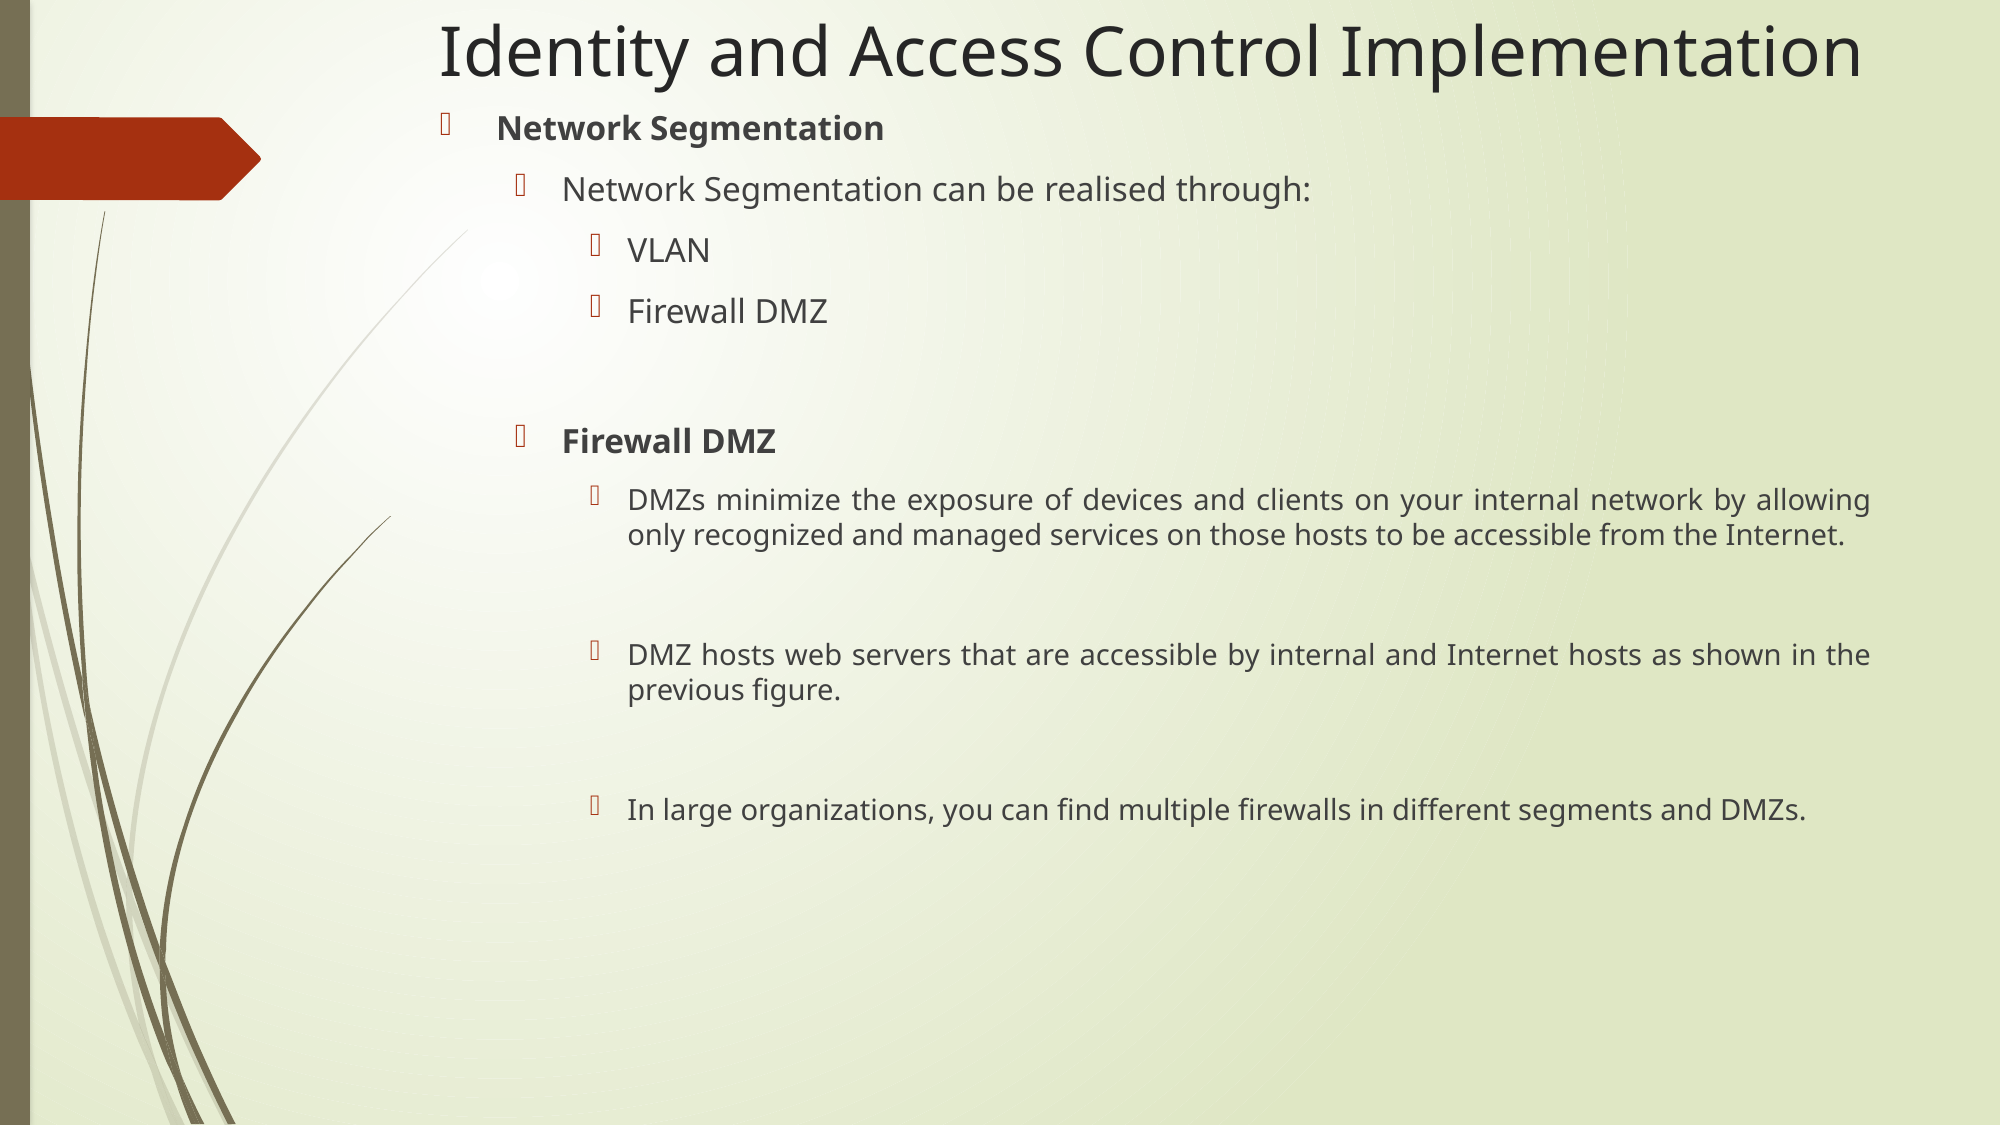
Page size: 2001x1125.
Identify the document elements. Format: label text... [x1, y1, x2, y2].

list Network Segmentation Network Segmentation can be realised through: VLAN Firewall DMZ Firewall DMZ DMZs minimize the exposure of devices and clients on your internal network by allowing only recognized and managed services on those hosts to be accessible from the Internet. DMZ hosts web servers that are accessible by internal and Internet hosts as shown in the previous figure. In large organizations, you can find multiple firewalls in different segments and DMZs. [424, 99, 1888, 1089]
title Identity and Access Control Implementation [424, 0, 1887, 99]
